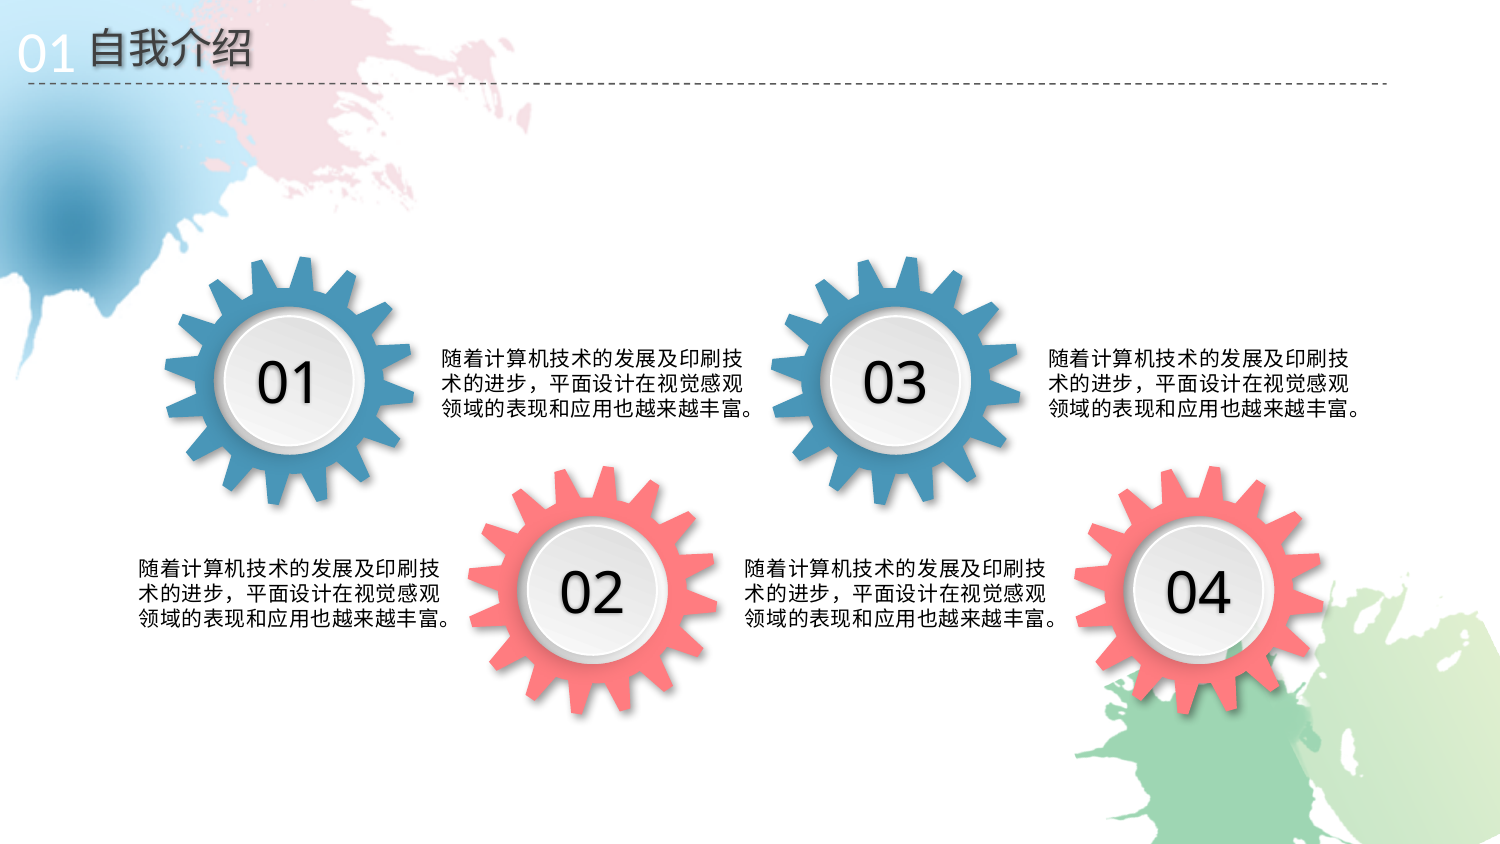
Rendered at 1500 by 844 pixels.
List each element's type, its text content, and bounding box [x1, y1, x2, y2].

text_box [467, 465, 718, 715]
text_box 自我介绍 [92, 14, 604, 80]
text_box 01 [2, 6, 92, 92]
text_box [770, 256, 1021, 506]
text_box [164, 256, 415, 506]
text_box 随着计算机技术的发展及印刷技术的进步，平面设计在视觉感观领域的表现和应用也越来越丰富。 [1033, 337, 1365, 428]
text_box 随着计算机技术的发展及印刷技术的进步，平面设计在视觉感观领域的表现和应用也越来越丰富。 [123, 548, 455, 638]
text_box 随着计算机技术的发展及印刷技术的进步，平面设计在视觉感观领域的表现和应用也越来越丰富。 [427, 337, 758, 428]
picture [0, 0, 693, 427]
text_box 随着计算机技术的发展及印刷技术的进步，平面设计在视觉感观领域的表现和应用也越来越丰富。 [730, 548, 1061, 638]
picture [961, 417, 1500, 844]
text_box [1073, 465, 1324, 715]
